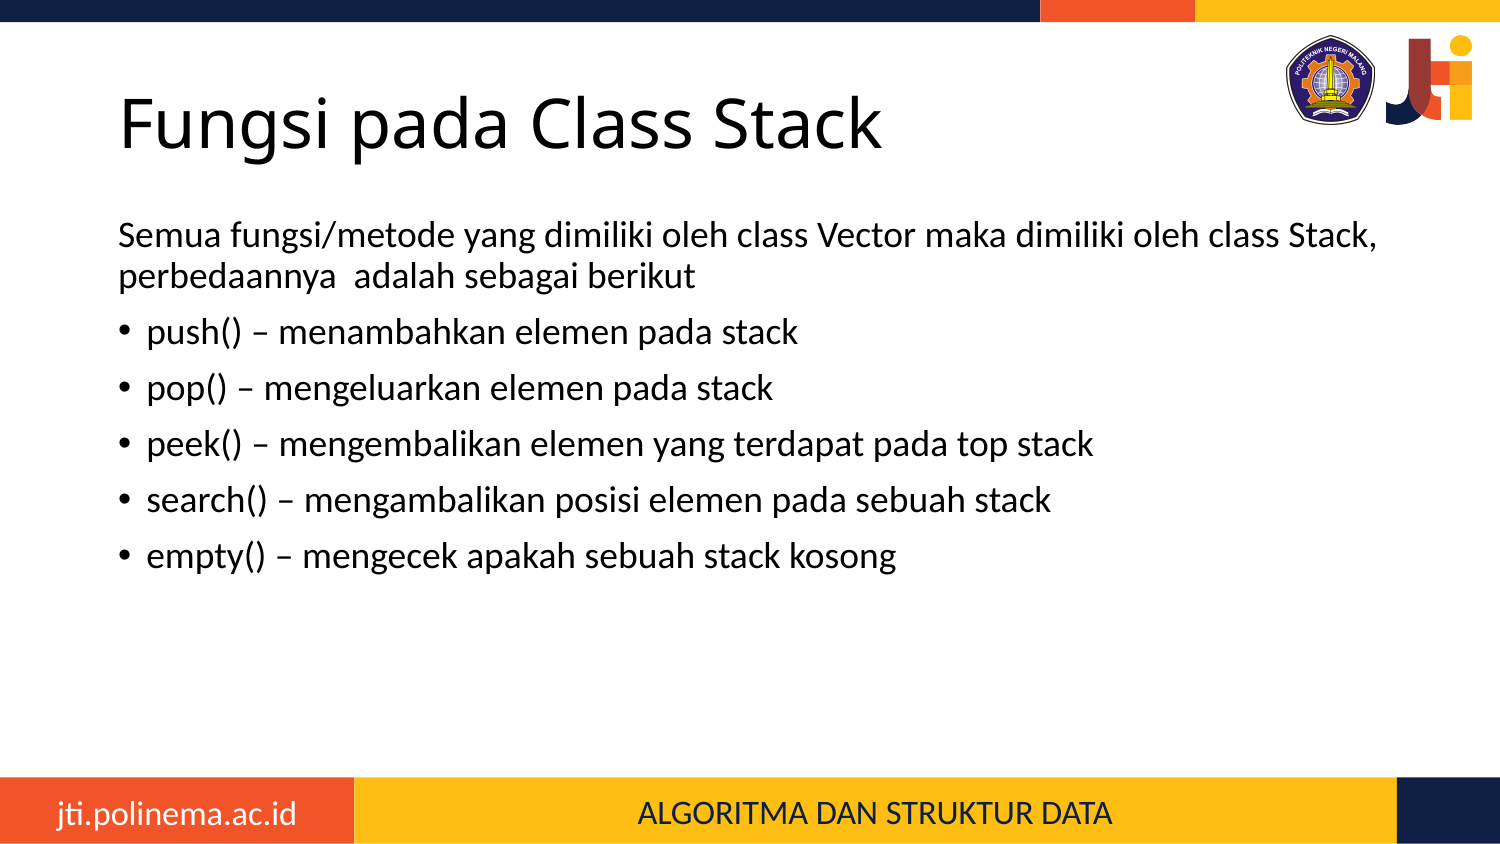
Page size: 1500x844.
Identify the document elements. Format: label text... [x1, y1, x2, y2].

list Semua fungsi/metode yang dimiliki oleh class Vector maka dimiliki oleh class Stack, perbedaannya adalah sebagai berikut push() – menambahkan elemen pada stack pop() – mengeluarkan elemen pada stack peek() – mengembalikan elemen yang terdapat pada top stack search() – mengambalikan posisi elemen pada sebuah stack empty() – mengecek apakah sebuah stack kosong [103, 207, 1397, 751]
picture [1286, 35, 1375, 125]
title Fungsi pada Class Stack [103, 44, 1255, 207]
